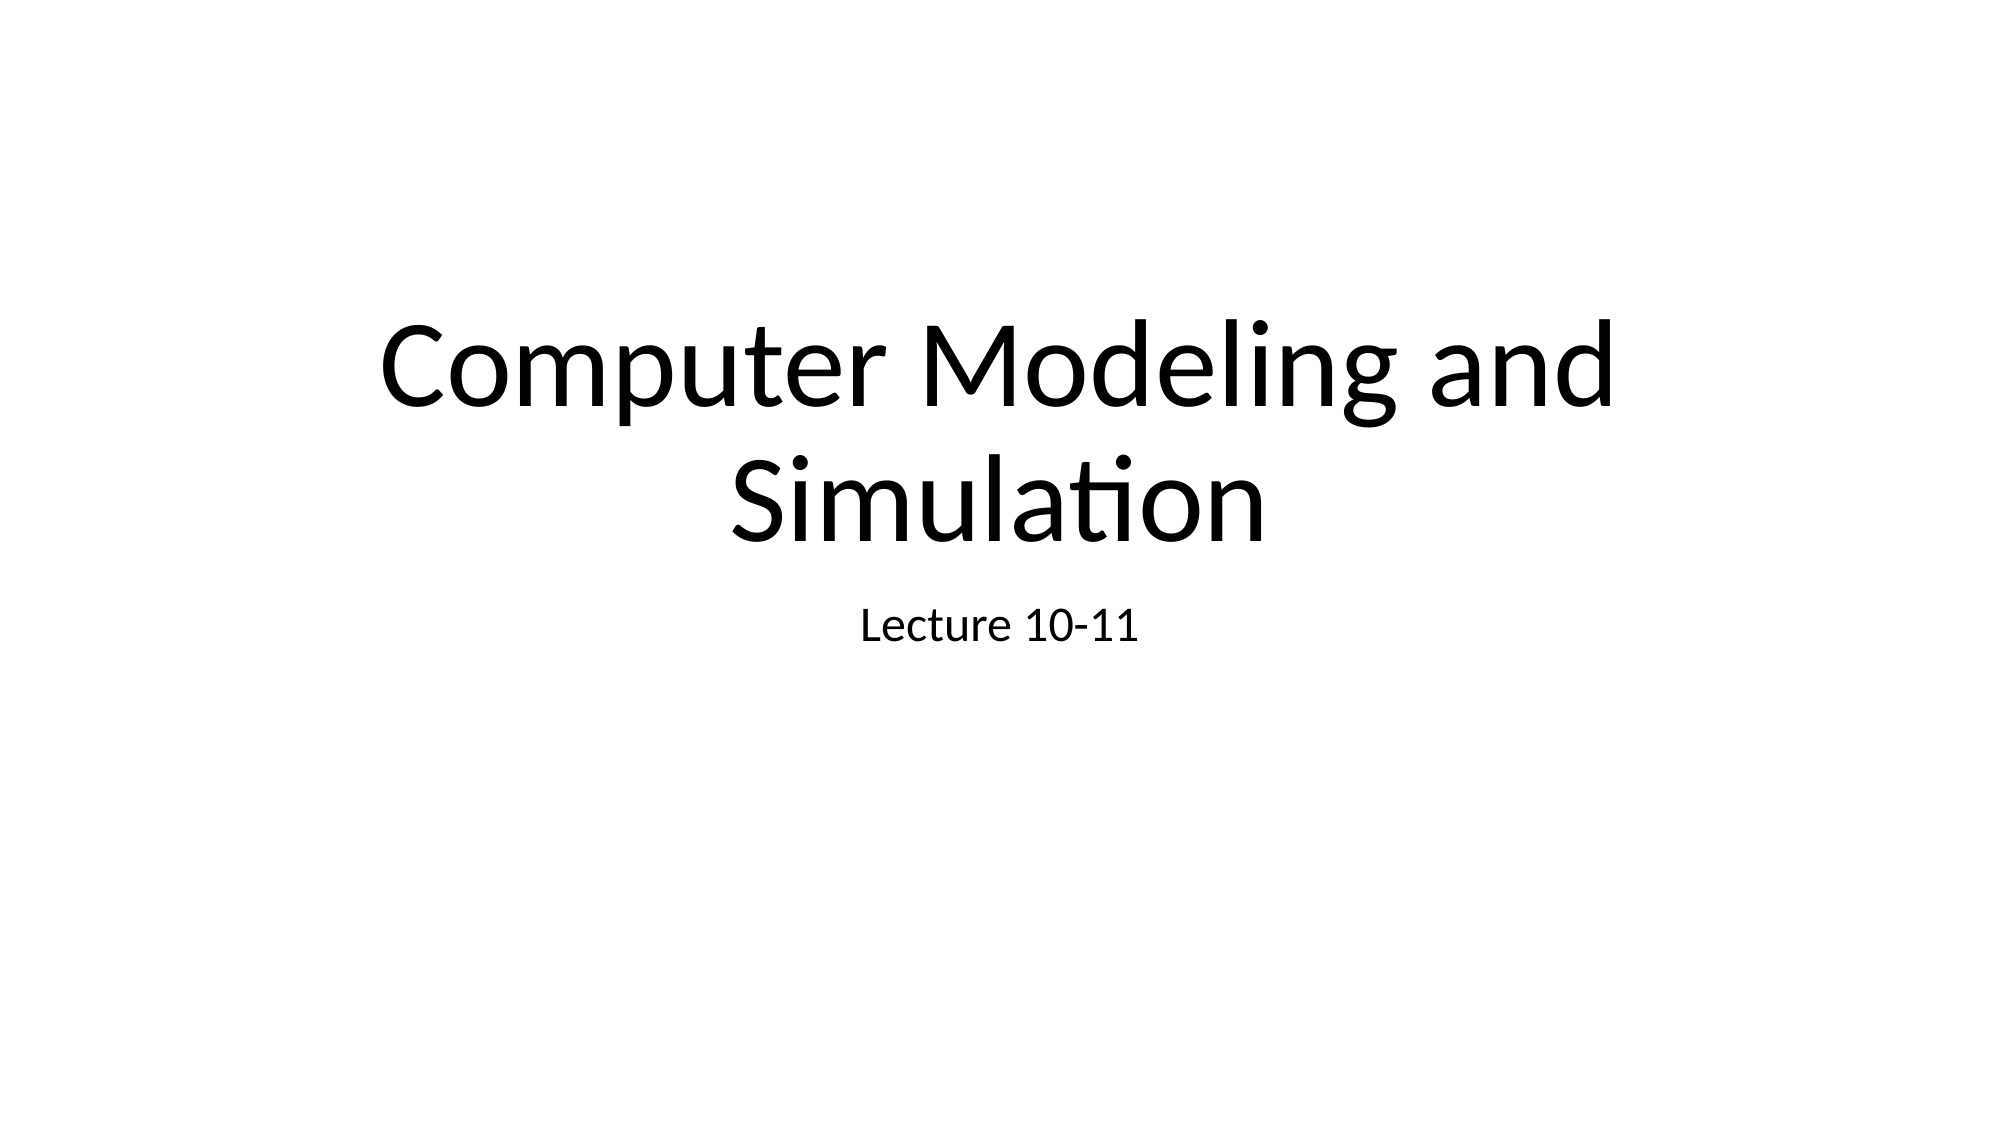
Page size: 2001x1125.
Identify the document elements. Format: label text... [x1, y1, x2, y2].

text_box Lecture 10-11 [249, 590, 1750, 863]
text_box Computer Modeling and Simulation [249, 184, 1750, 576]
